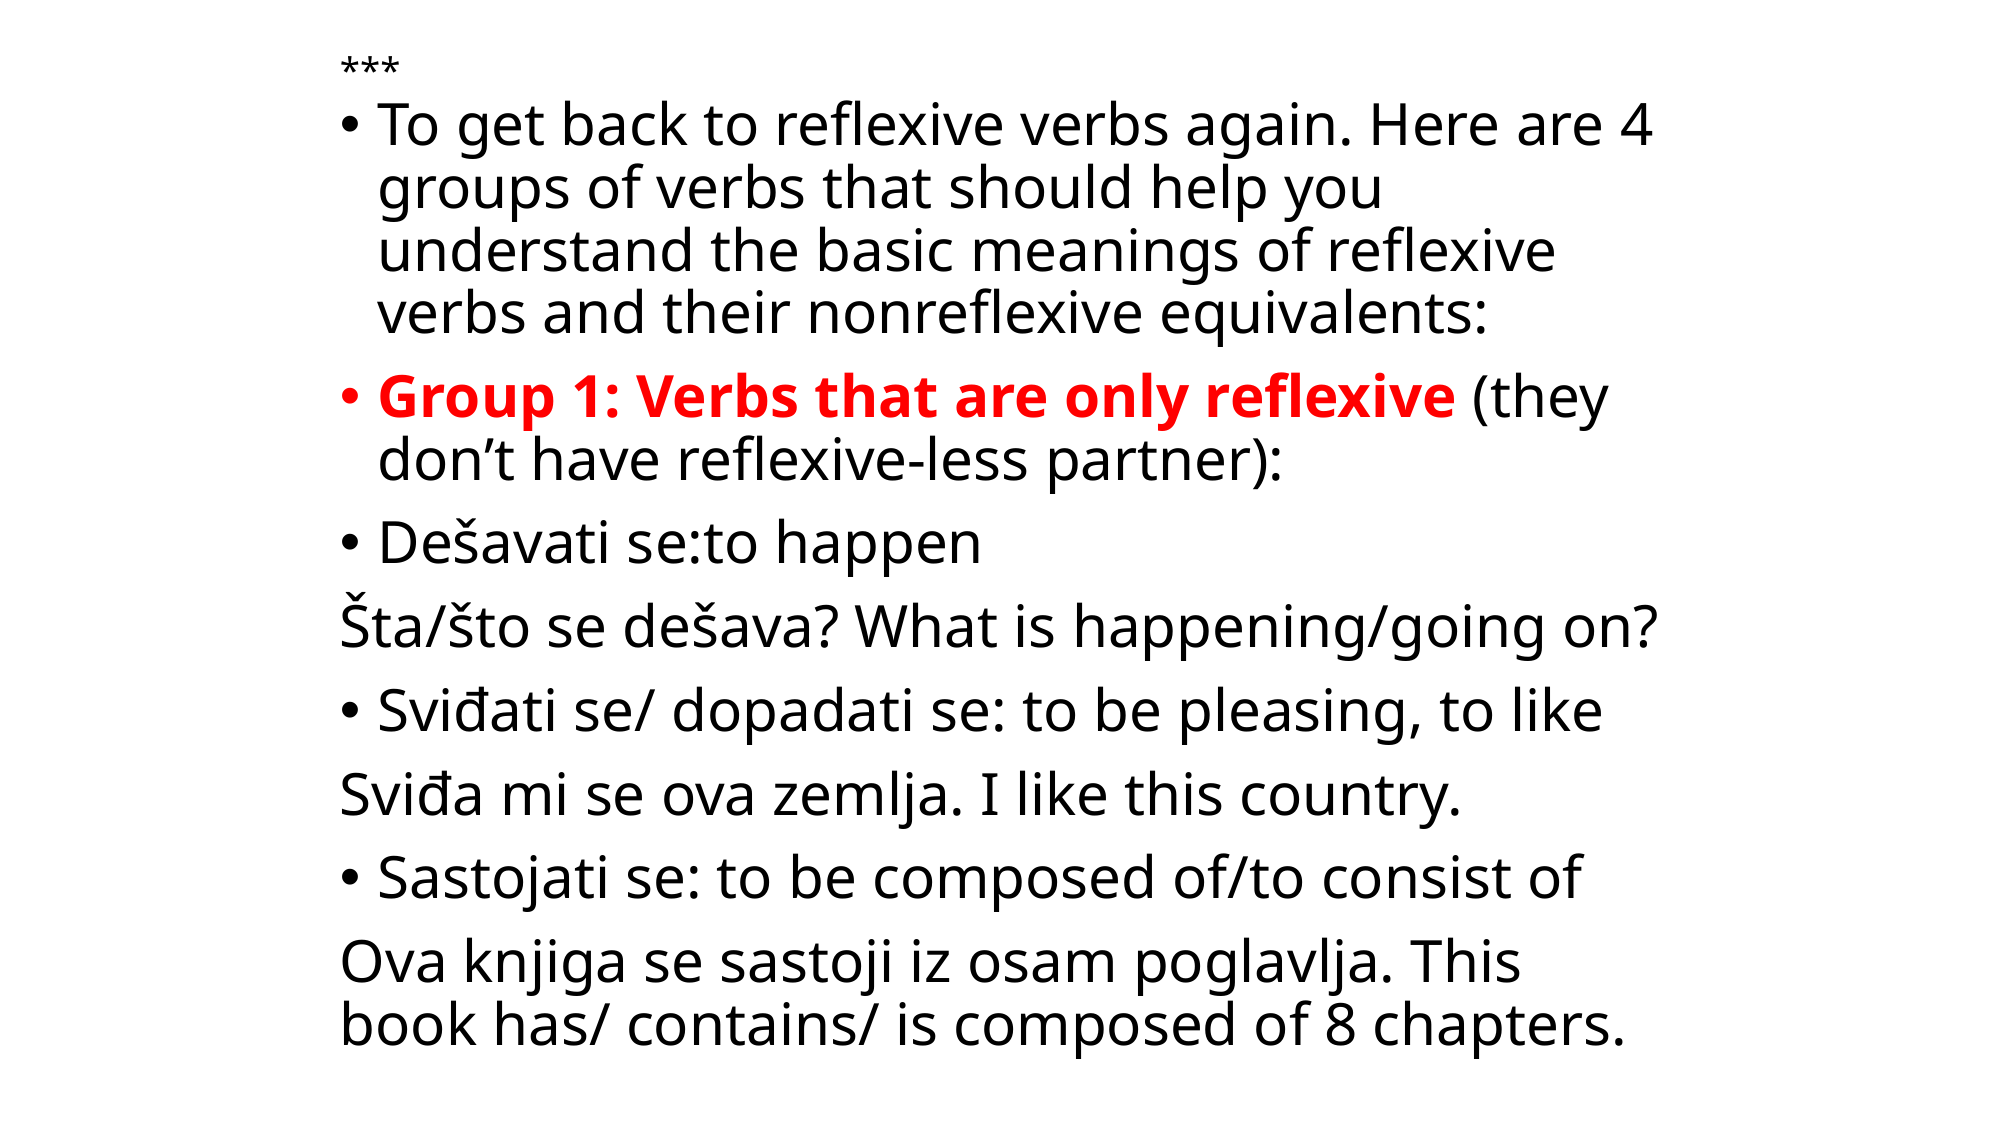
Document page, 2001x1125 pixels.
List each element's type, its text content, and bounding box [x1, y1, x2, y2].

list To get back to reflexive verbs again. Here are 4 groups of verbs that should help you understand the basic meanings of reflexive verbs and their nonreflexive equivalents: Group 1: Verbs that are only reflexive (they don’t have reflexive-less partner): Dešavati se:to happen Šta/što se dešava? What is happening/going on? Sviđati se/ dopadati se: to be pleasing, to like Sviđa mi se ova zemlja. I like this country. Sastojati se: to be composed of/to consist of Ova knjiga se sastoji iz osam poglavlja. This book has/ contains/ is composed of 8 chapters. [324, 87, 1675, 1100]
title *** [324, 45, 1675, 87]
